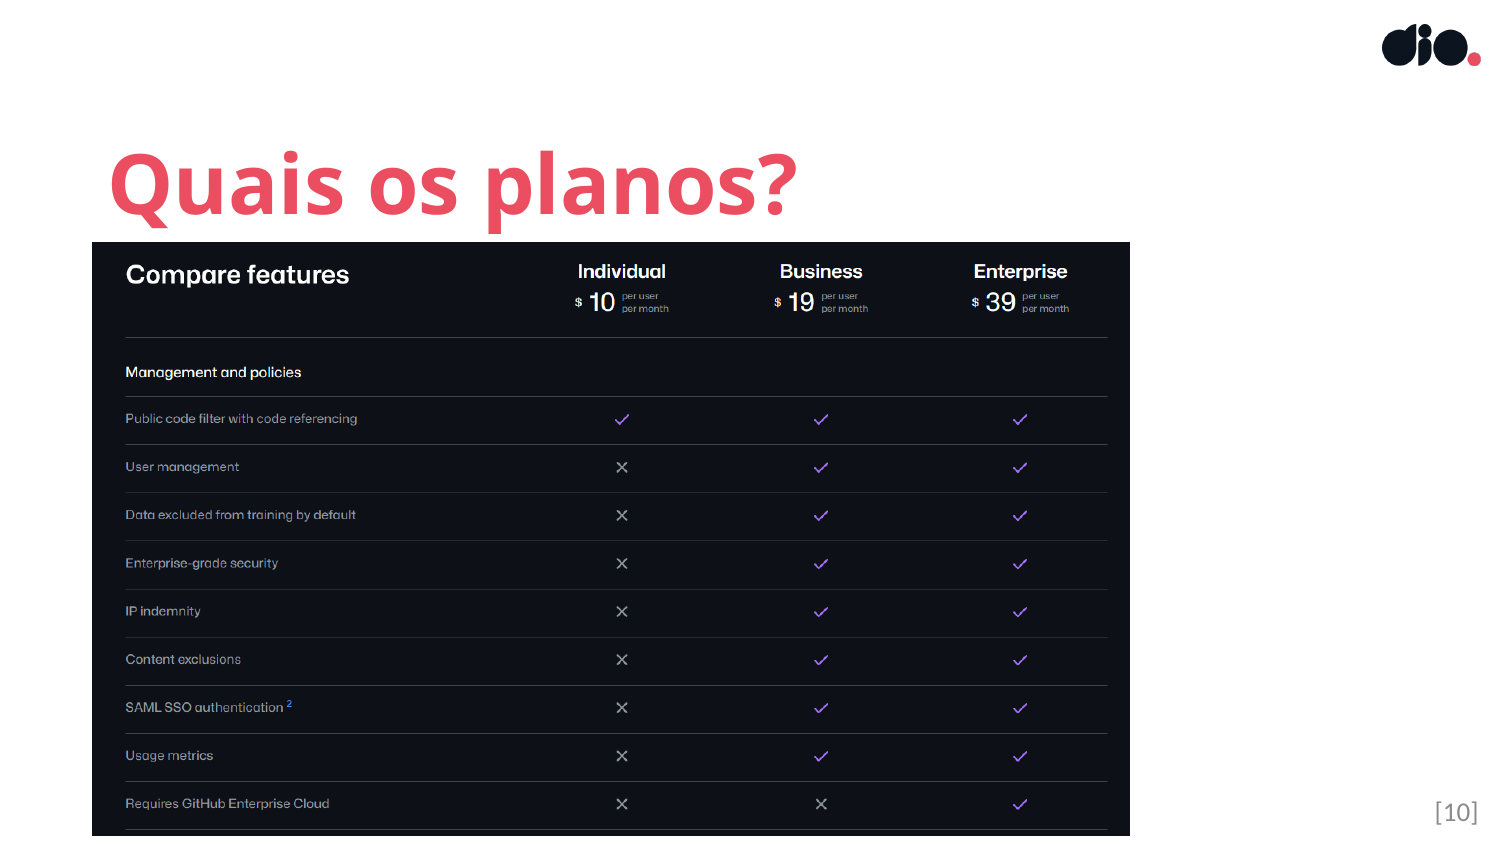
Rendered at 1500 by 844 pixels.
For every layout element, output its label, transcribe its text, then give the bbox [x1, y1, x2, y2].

picture [1382, 24, 1481, 66]
text_box Quais os planos? [92, 104, 1408, 243]
slide_number [10] [1403, 779, 1494, 844]
picture [92, 242, 1130, 836]
